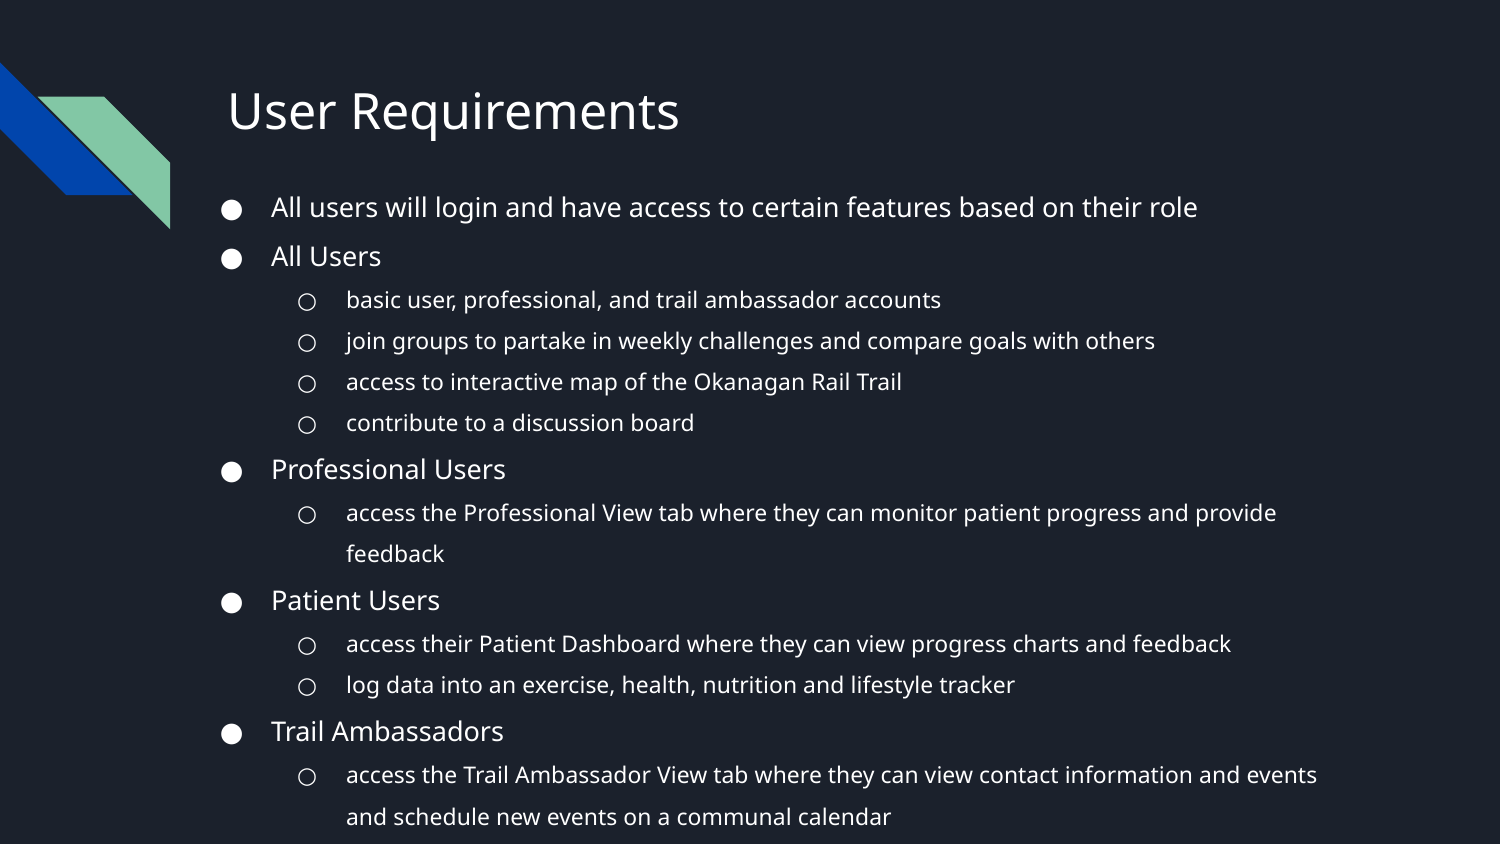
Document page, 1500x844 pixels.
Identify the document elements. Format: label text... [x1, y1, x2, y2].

list All users will login and have access to certain features based on their role All Users basic user, professional, and trail ambassador accounts join groups to partake in weekly challenges and compare goals with others access to interactive map of the Okanagan Rail Trail contribute to a discussion board Professional Users access the Professional View tab where they can monitor patient progress and provide feedback Patient Users access their Patient Dashboard where they can view progress charts and feedback log data into an exercise, health, nutrition and lifestyle tracker Trail Ambassadors access the Trail Ambassador View tab where they can view contact information and events and schedule new events on a communal calendar [180, 159, 1350, 826]
title User Requirements [212, 64, 1368, 151]
